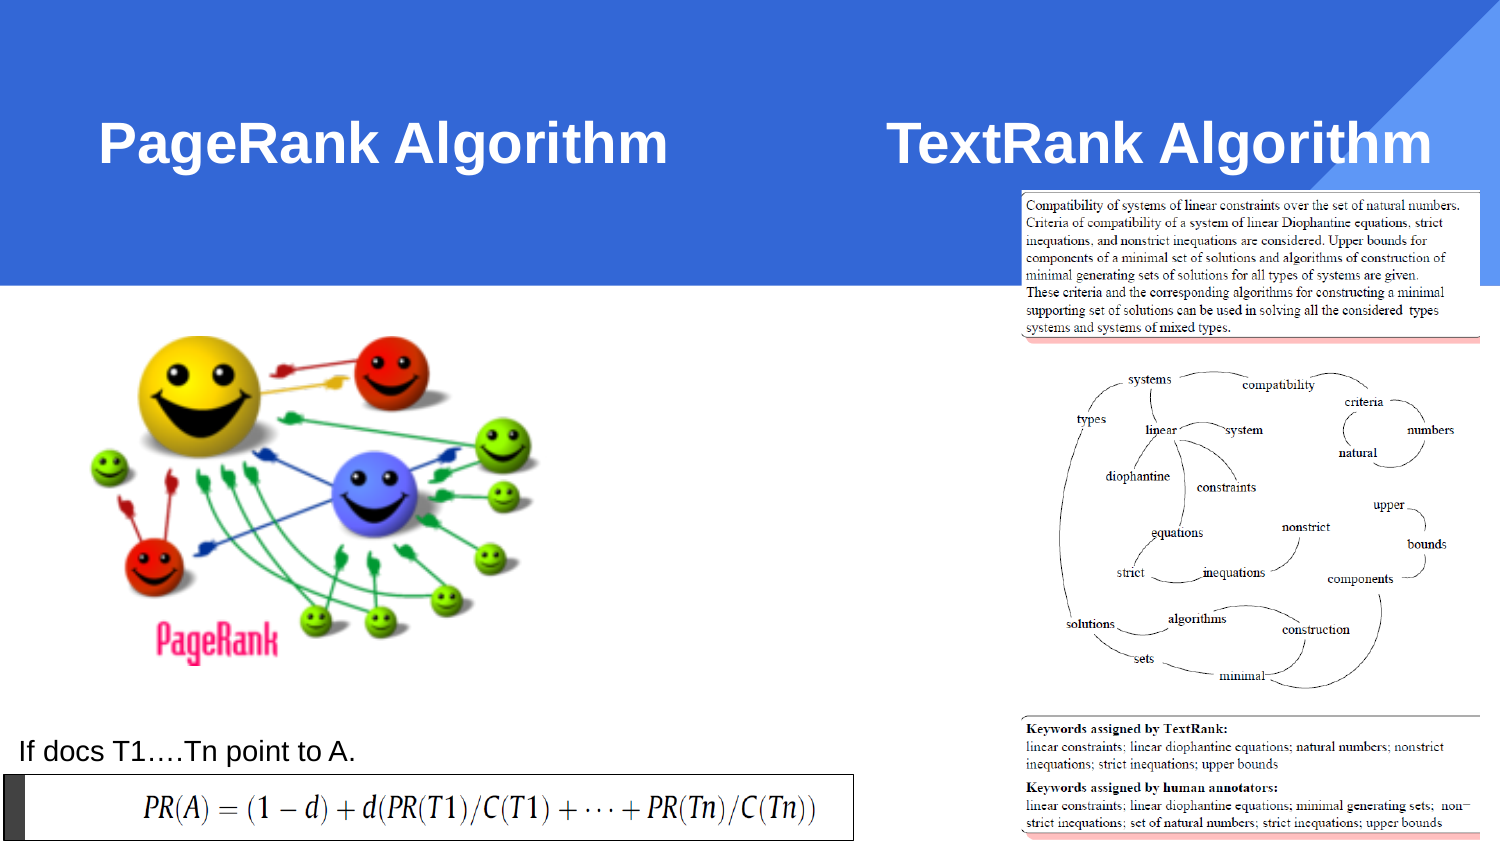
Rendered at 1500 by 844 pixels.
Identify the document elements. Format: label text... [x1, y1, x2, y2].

picture [1021, 190, 1481, 844]
picture [88, 336, 548, 666]
title TextRank Algorithm [871, 77, 1480, 191]
title PageRank Algorithm [83, 77, 693, 191]
text_box If docs T1….Tn point to A. [3, 717, 841, 756]
picture [4, 775, 853, 841]
